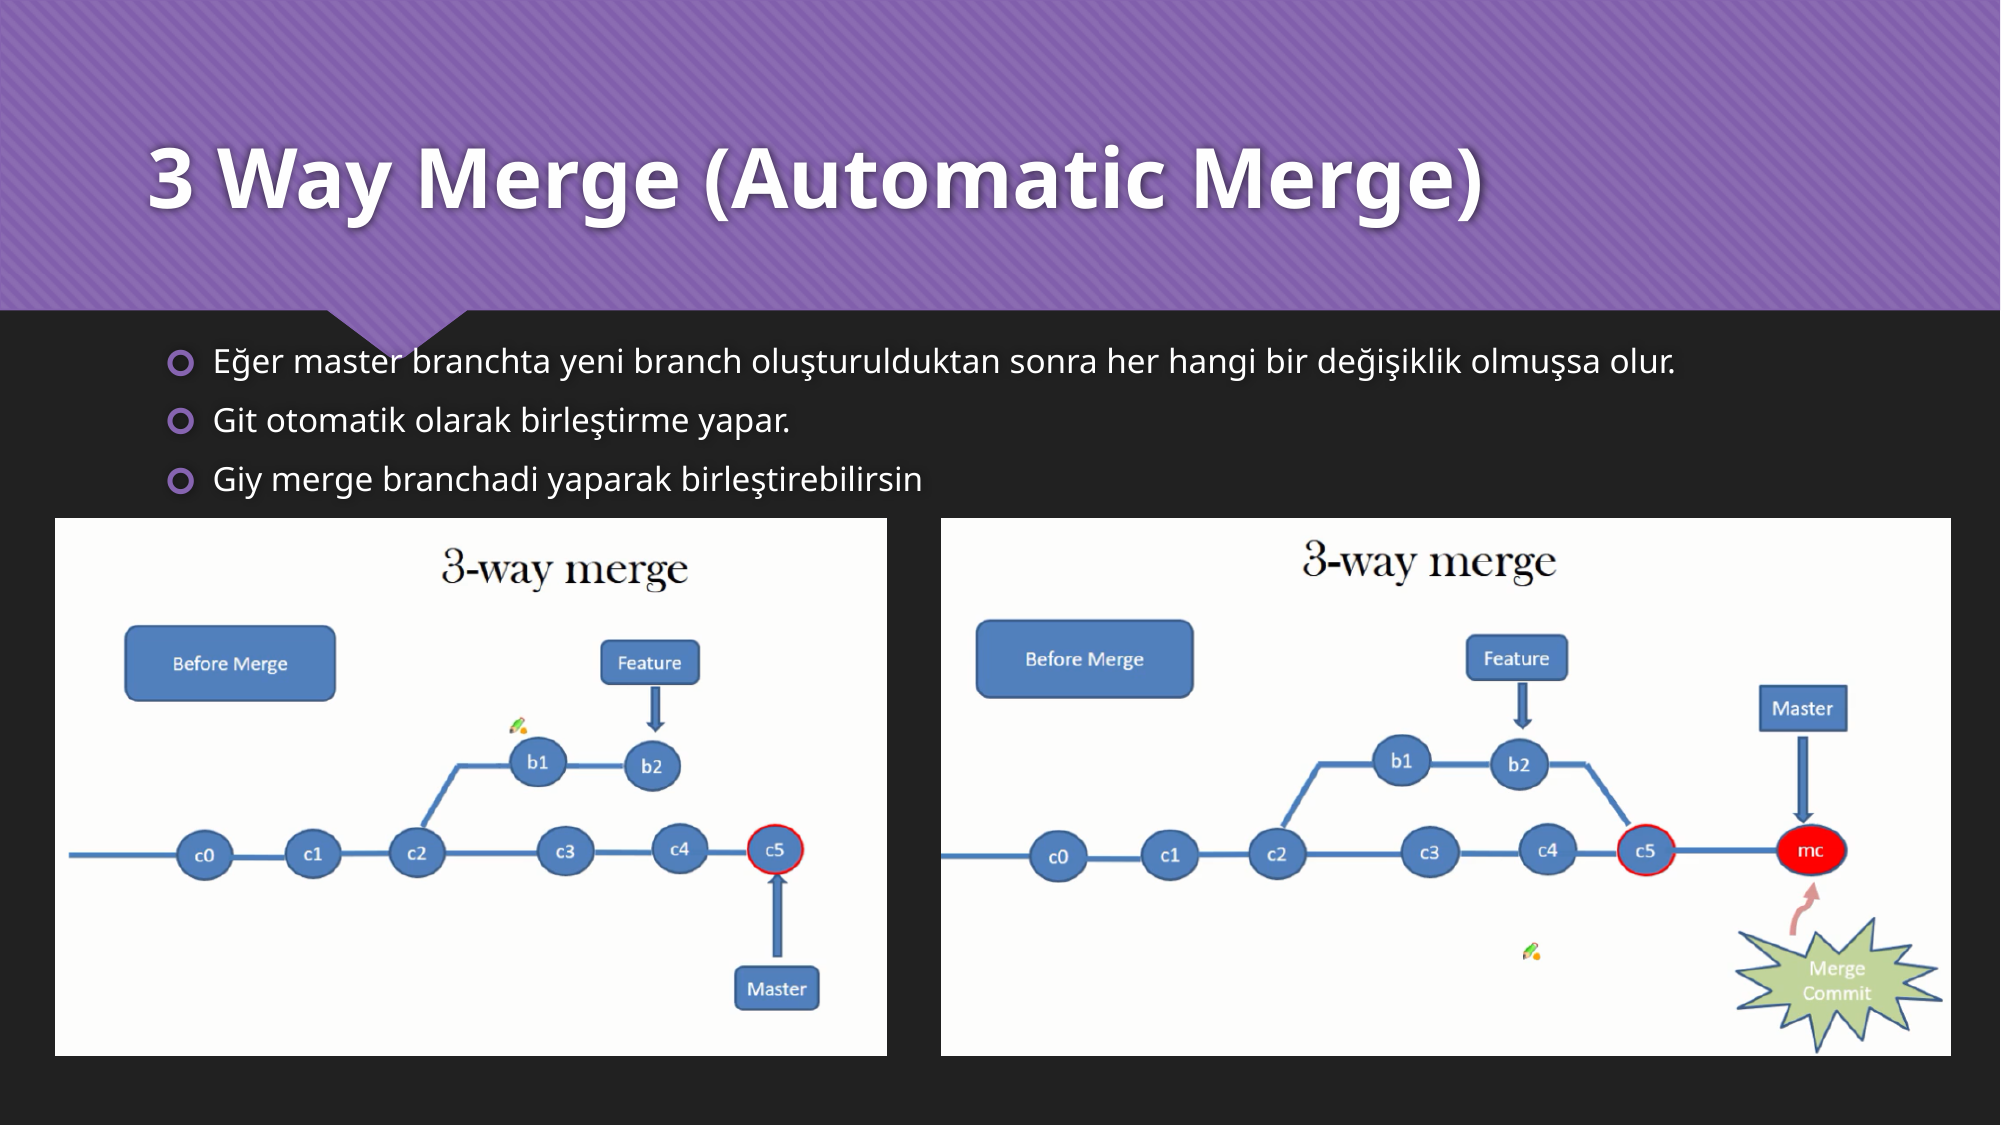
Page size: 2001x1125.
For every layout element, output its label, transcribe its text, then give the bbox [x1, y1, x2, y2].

list Eğer master branchta yeni branch oluşturulduktan sonra her hangi bir değişiklik olmuşsa olur. Git otomatik olarak birleştirme yapar. Giy merge branchadi yaparak birleştirebilirsin [75, 232, 1808, 967]
picture [1, 1, 1999, 308]
picture [941, 518, 1951, 1056]
picture [55, 518, 888, 1056]
title 3 Way Merge (Automatic Merge) [132, 73, 1868, 233]
